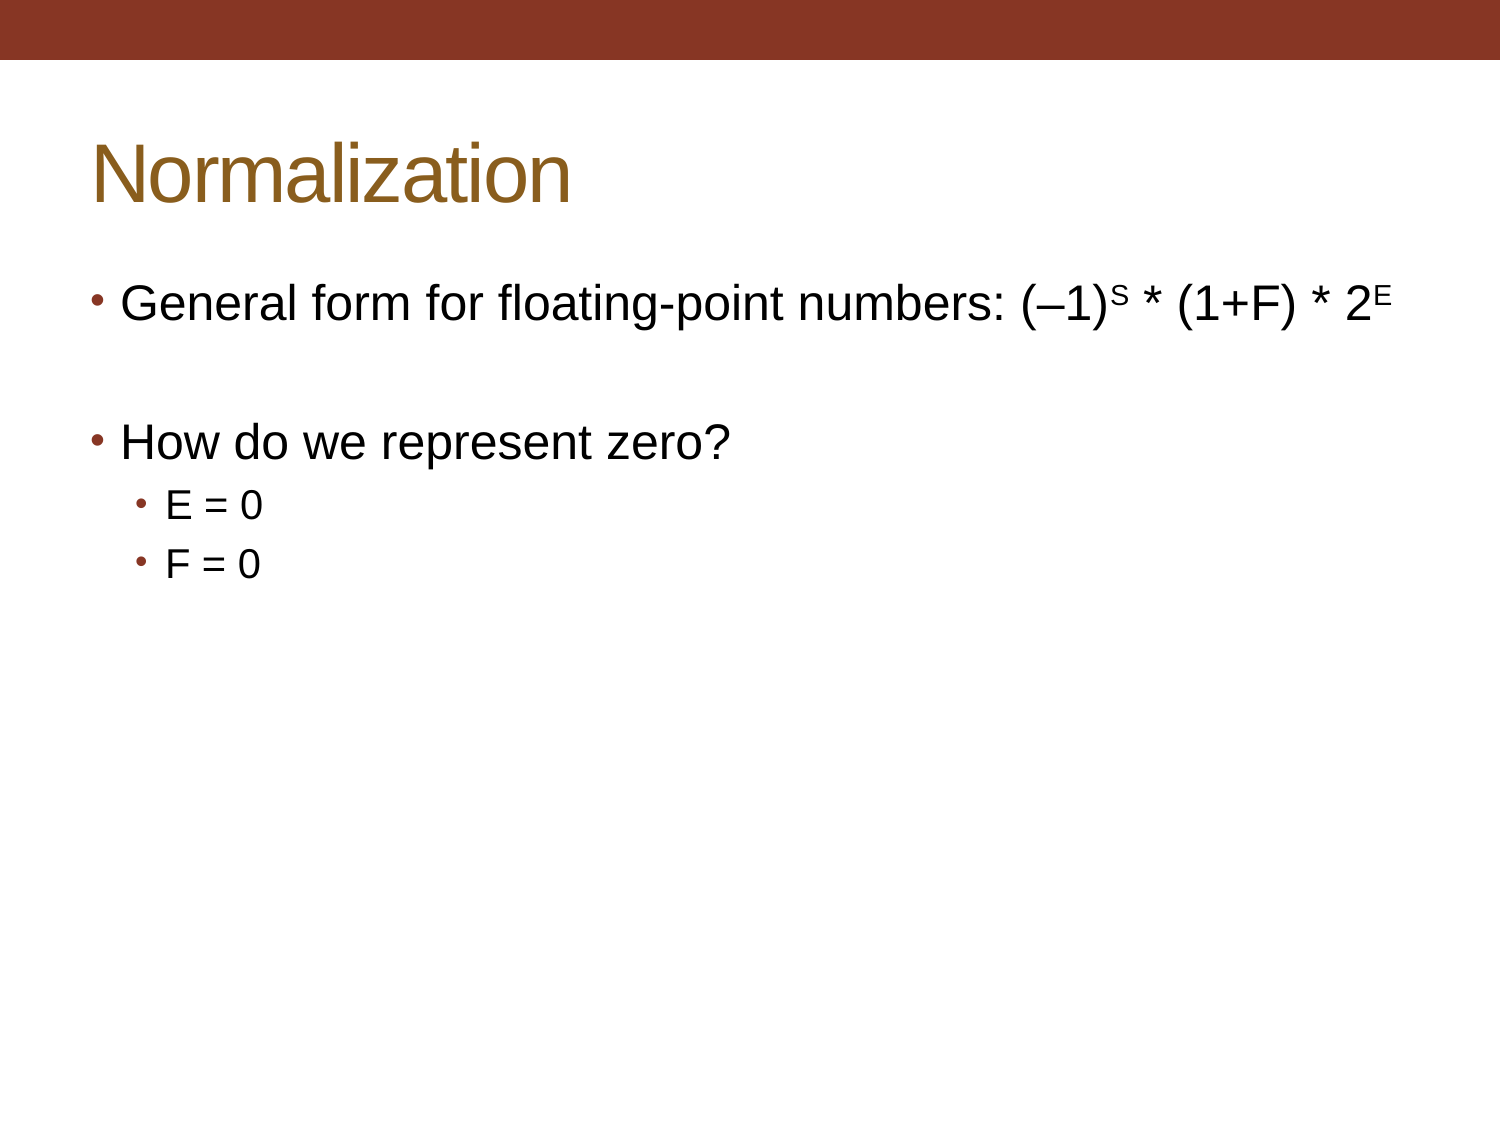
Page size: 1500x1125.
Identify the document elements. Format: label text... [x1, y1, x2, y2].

title Normalization [75, 87, 1425, 250]
list General form for floating-point numbers: (–1)S * (1+F) * 2E How do we represent zero? E = 0 F = 0 [75, 262, 1425, 1063]
